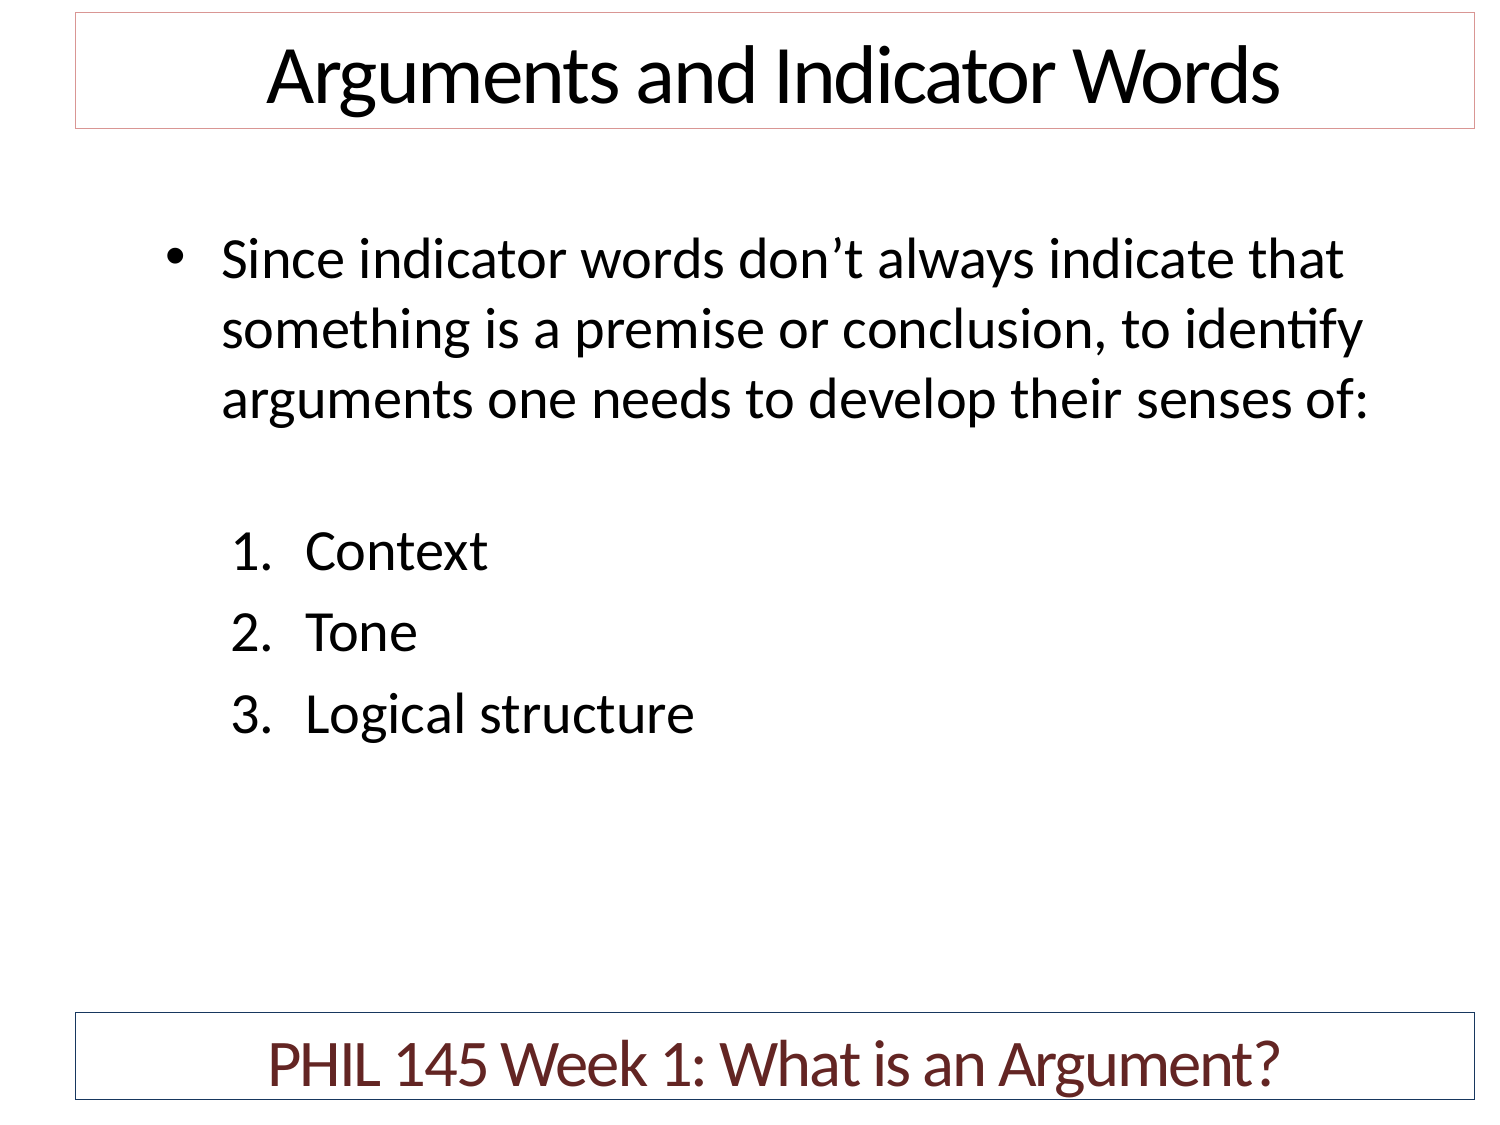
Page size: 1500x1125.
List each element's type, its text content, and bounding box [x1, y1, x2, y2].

text_box PHIL 145 Week 1: What is an Argument? [75, 1012, 1475, 1100]
text_box Arguments and Indicator Words [75, 12, 1475, 129]
list Since indicator words don’t always indicate that something is a premise or conclusion, to identify arguments one needs to develop their senses of: Context Tone Logical structure [150, 212, 1425, 963]
